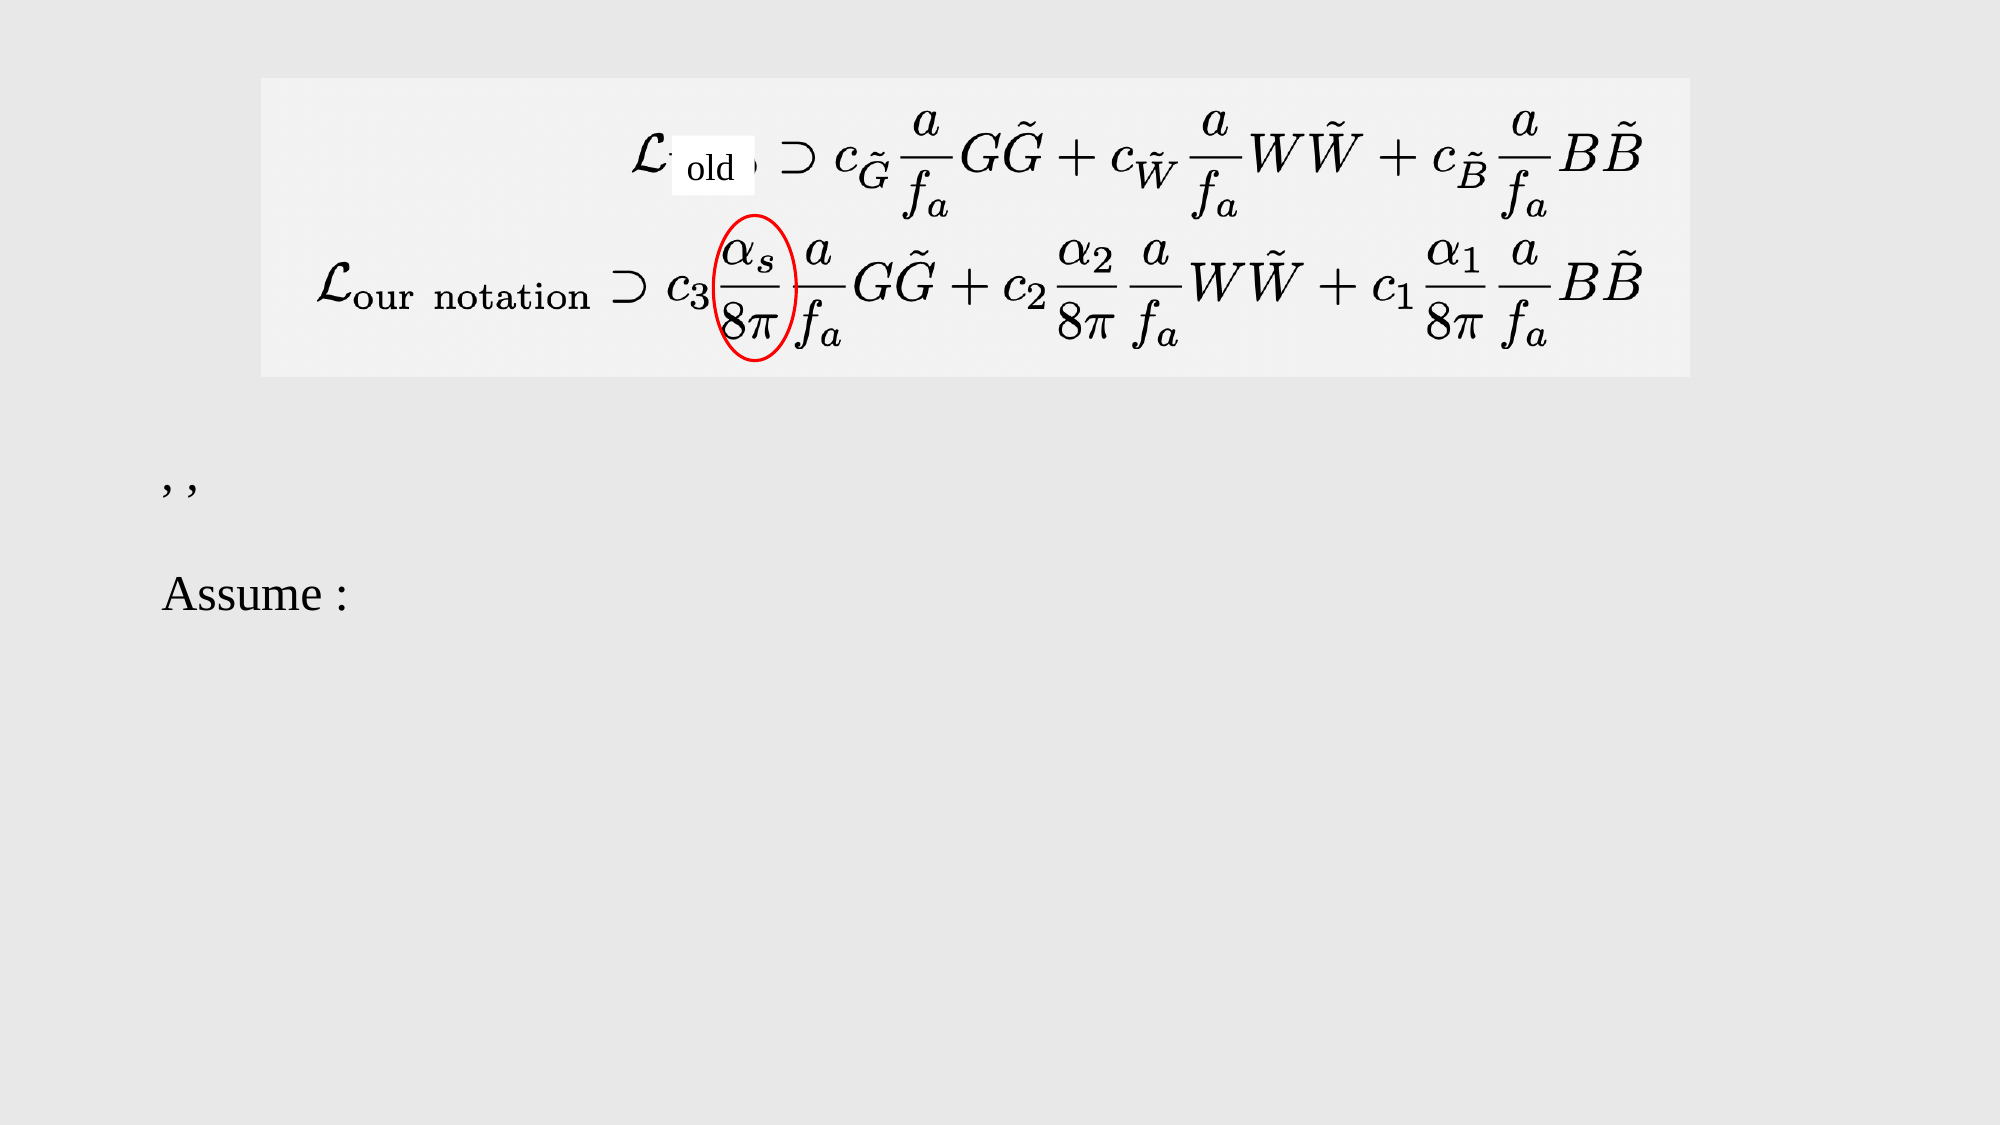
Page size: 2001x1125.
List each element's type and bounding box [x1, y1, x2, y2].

list [261, 77, 1691, 377]
